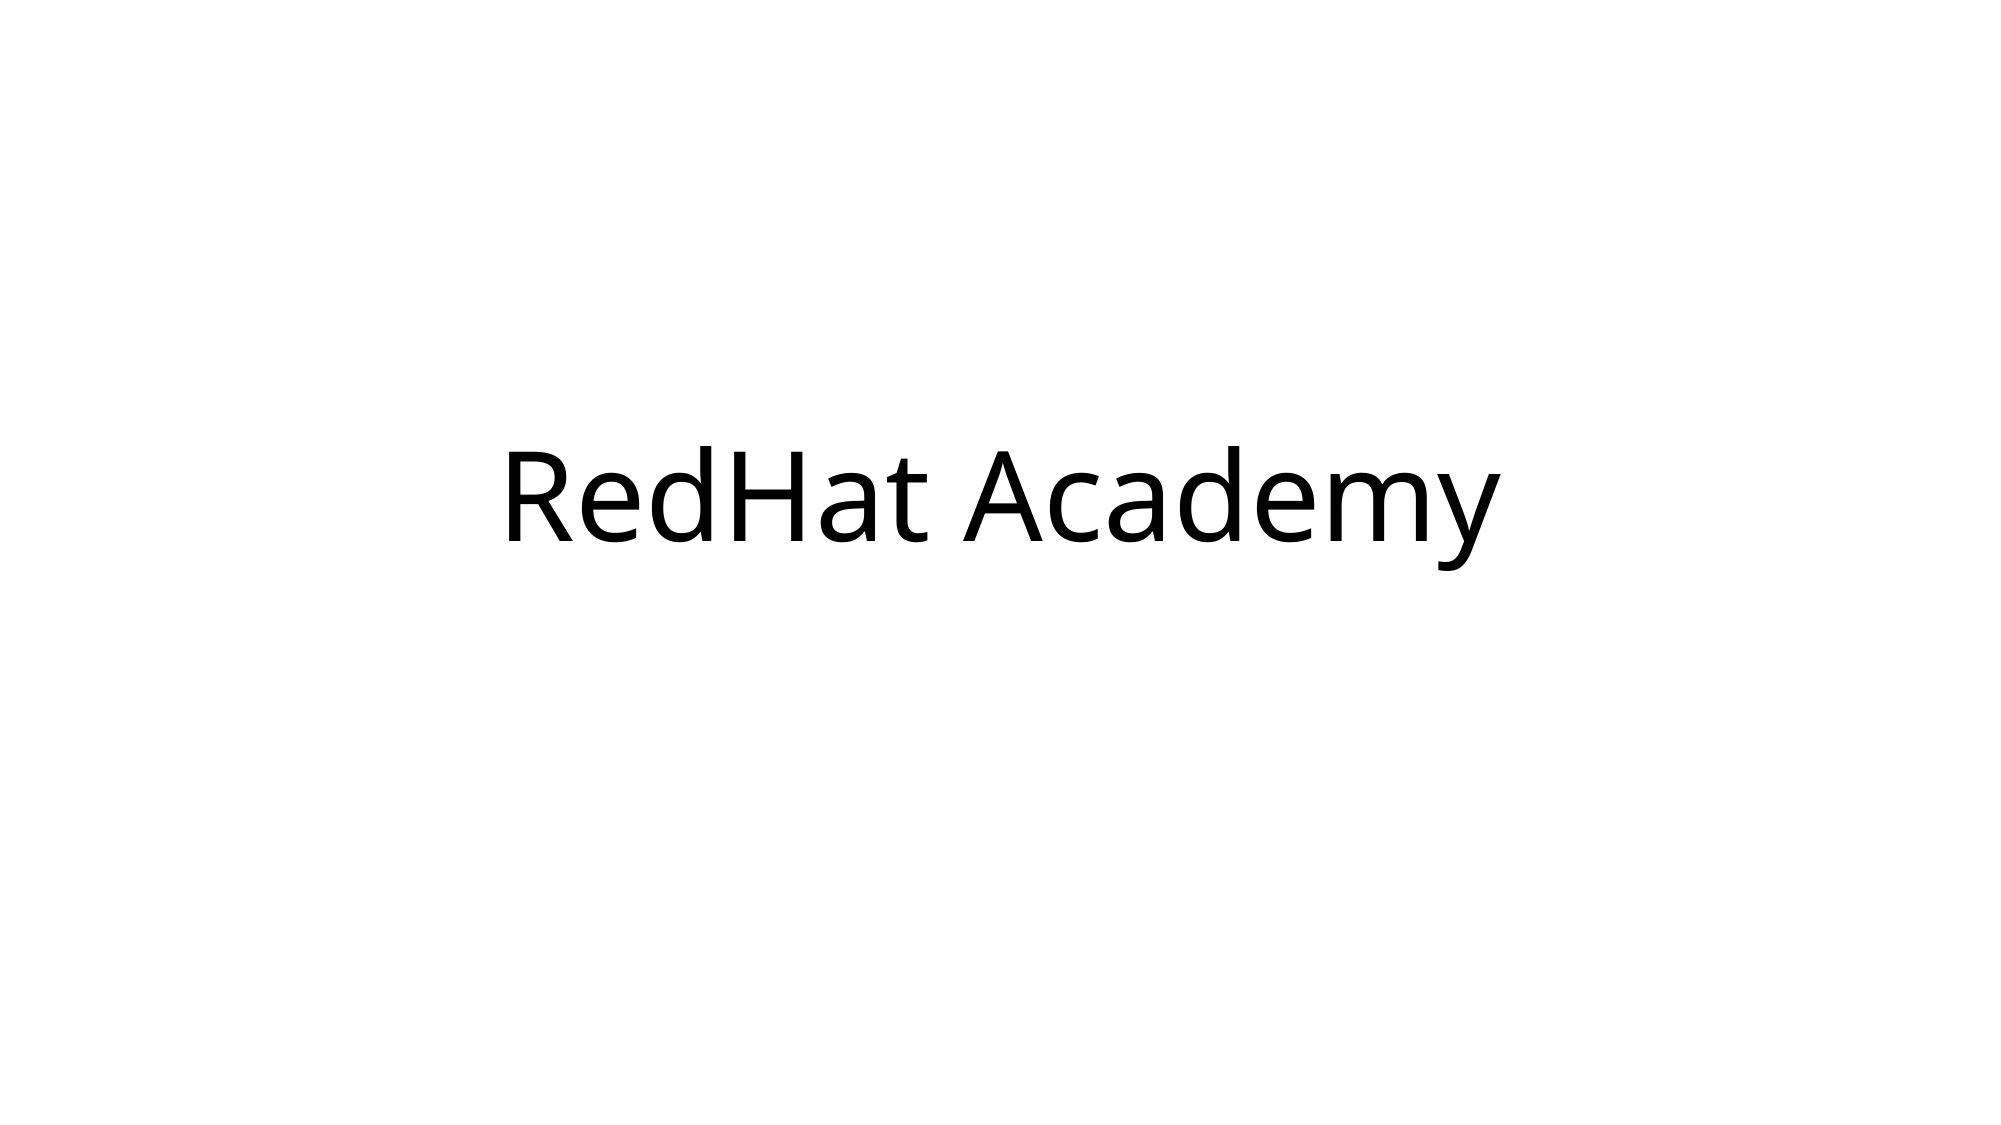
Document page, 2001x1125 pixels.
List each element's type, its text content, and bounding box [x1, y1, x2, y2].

title RedHat Academy [249, 184, 1750, 576]
